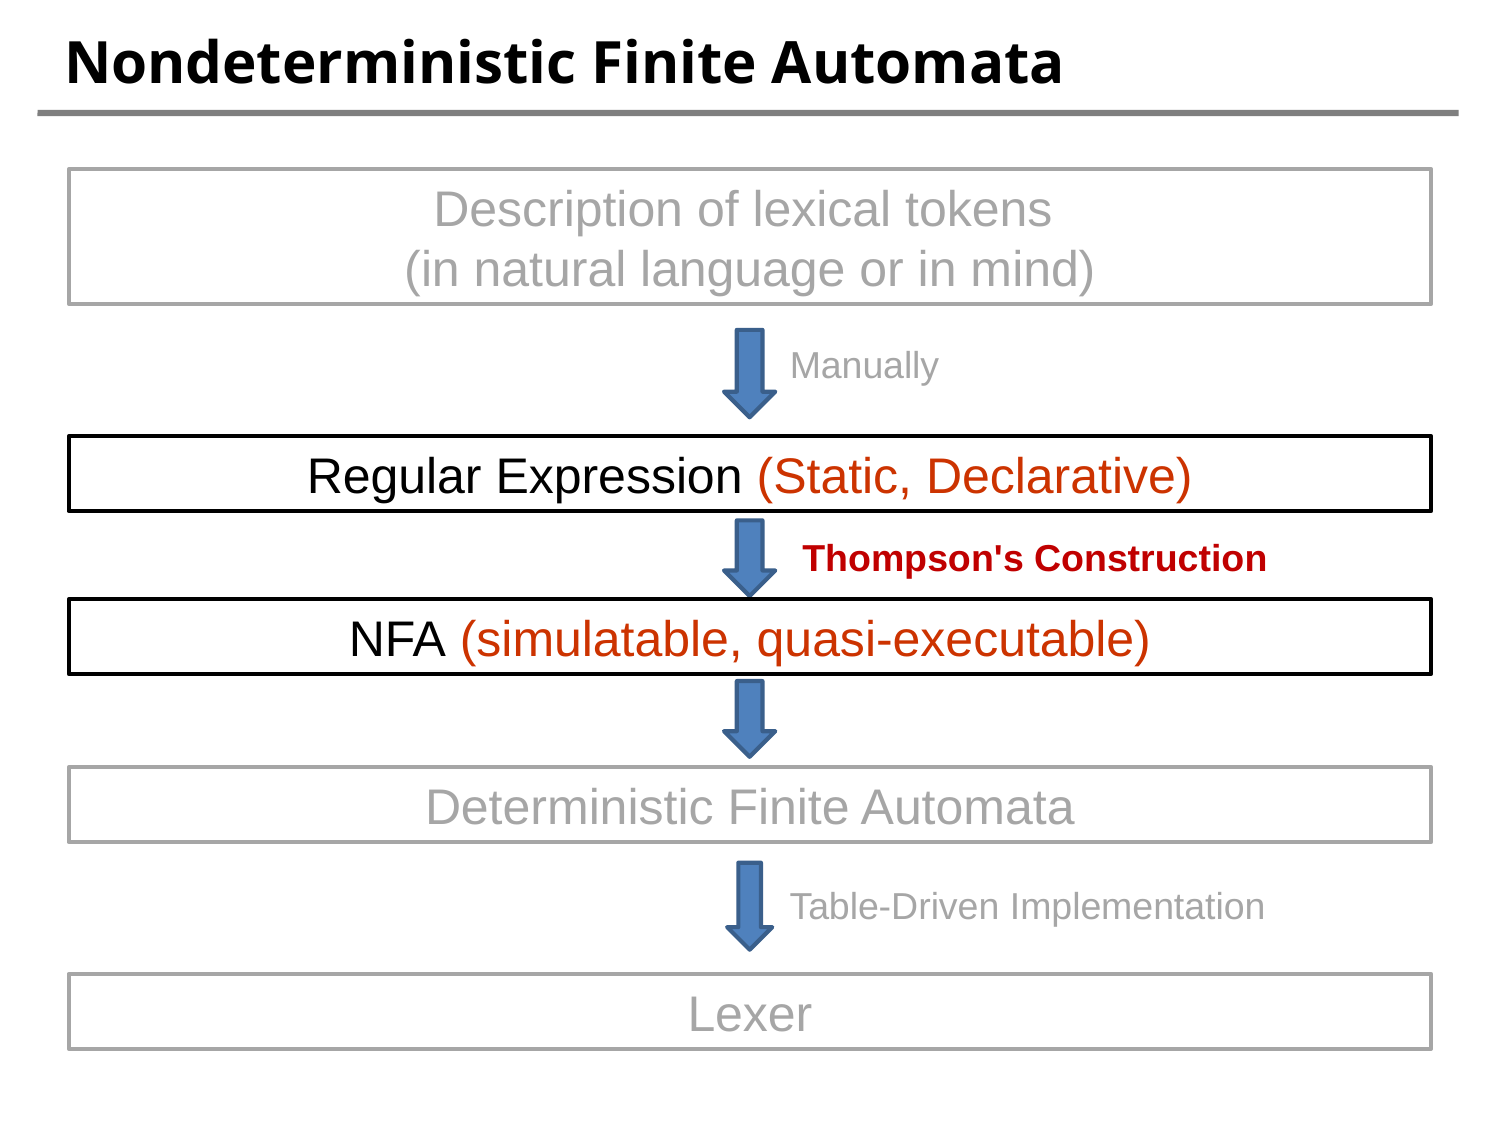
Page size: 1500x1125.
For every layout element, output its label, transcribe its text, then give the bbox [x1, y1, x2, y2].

text_box [722, 678, 778, 759]
text_box Deterministic Finite Automata [68, 767, 1432, 843]
text_box NFA (simulatable, quasi-executable) [68, 599, 1432, 674]
text_box Thompson's Construction [787, 526, 1288, 587]
text_box Table-Driven Implementation [774, 874, 1350, 935]
text_box [722, 327, 777, 420]
text_box Manually [774, 333, 985, 393]
text_box [725, 860, 774, 952]
title Nondeterministic Finite Automata [64, 25, 1088, 97]
text_box Lexer [68, 973, 1432, 1049]
text_box [722, 518, 778, 599]
text_box Description of lexical tokens (in natural language or in mind) [68, 169, 1432, 304]
text_box Regular Expression (Static, Declarative) [68, 436, 1432, 512]
